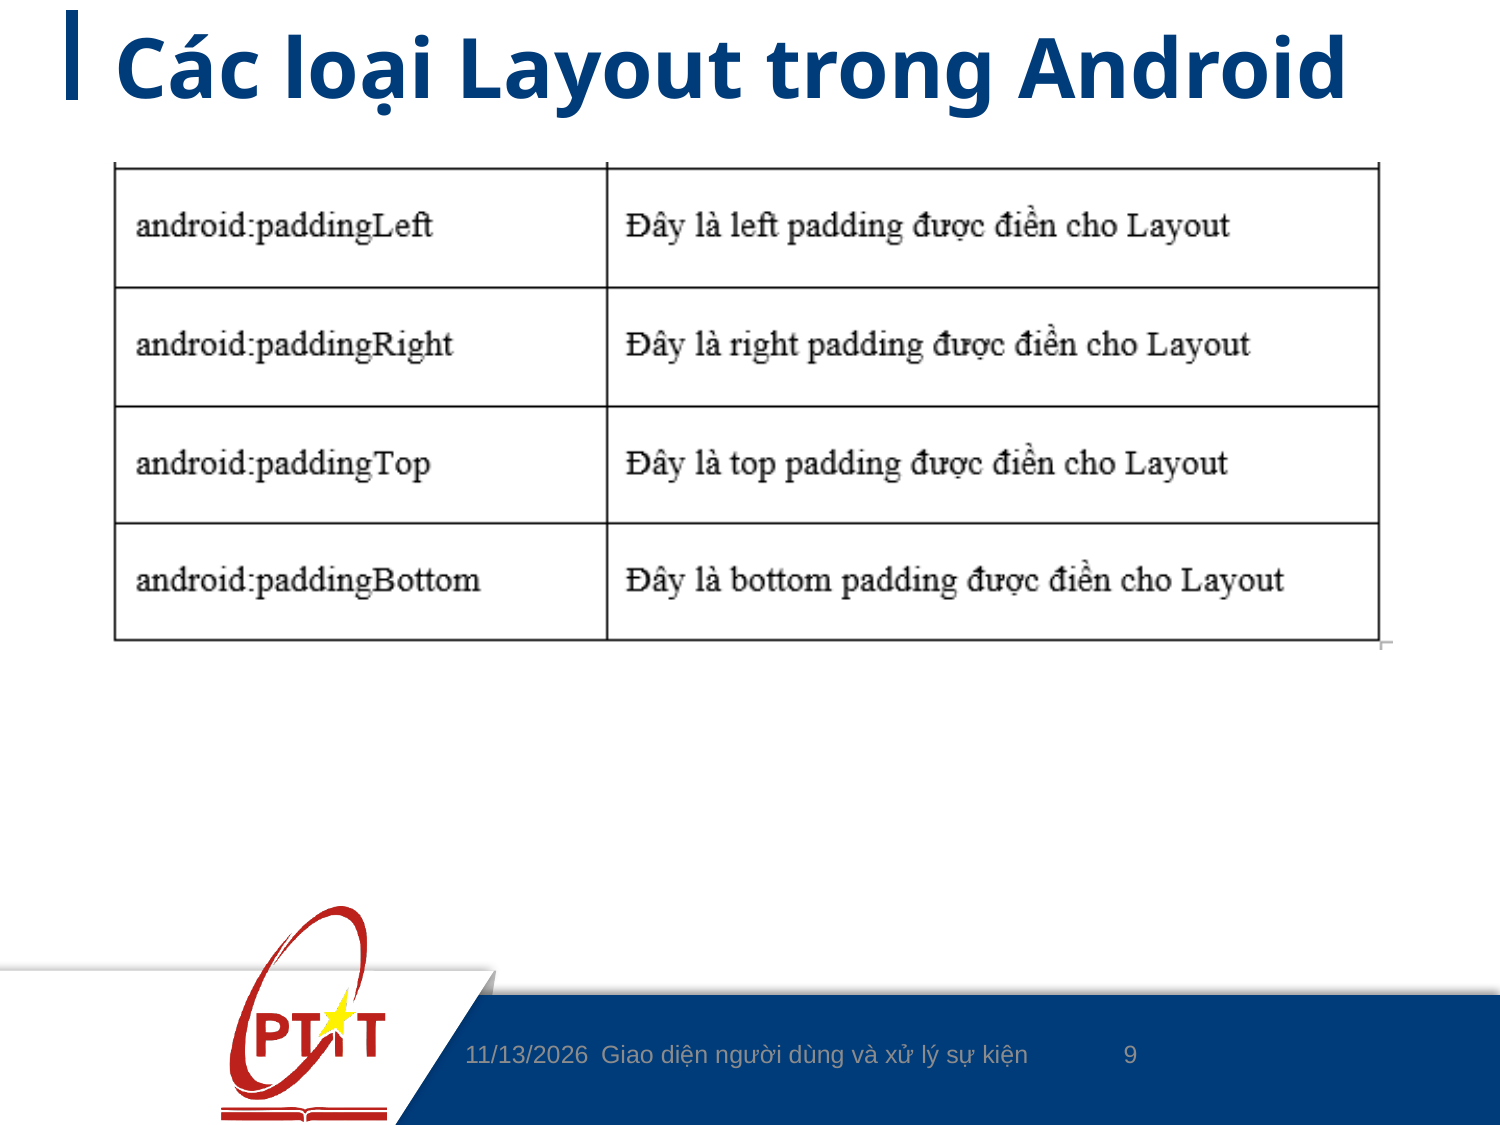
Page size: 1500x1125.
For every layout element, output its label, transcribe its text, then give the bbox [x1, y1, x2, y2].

footer Giao diện người dùng và xử lý sự kiện [561, 1023, 815, 1084]
picture [221, 906, 387, 1122]
slide_number 9 [815, 1023, 1153, 1084]
title Các loại Layout trong Android [99, 5, 1394, 138]
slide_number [450, 1023, 561, 1084]
picture [104, 162, 1393, 650]
